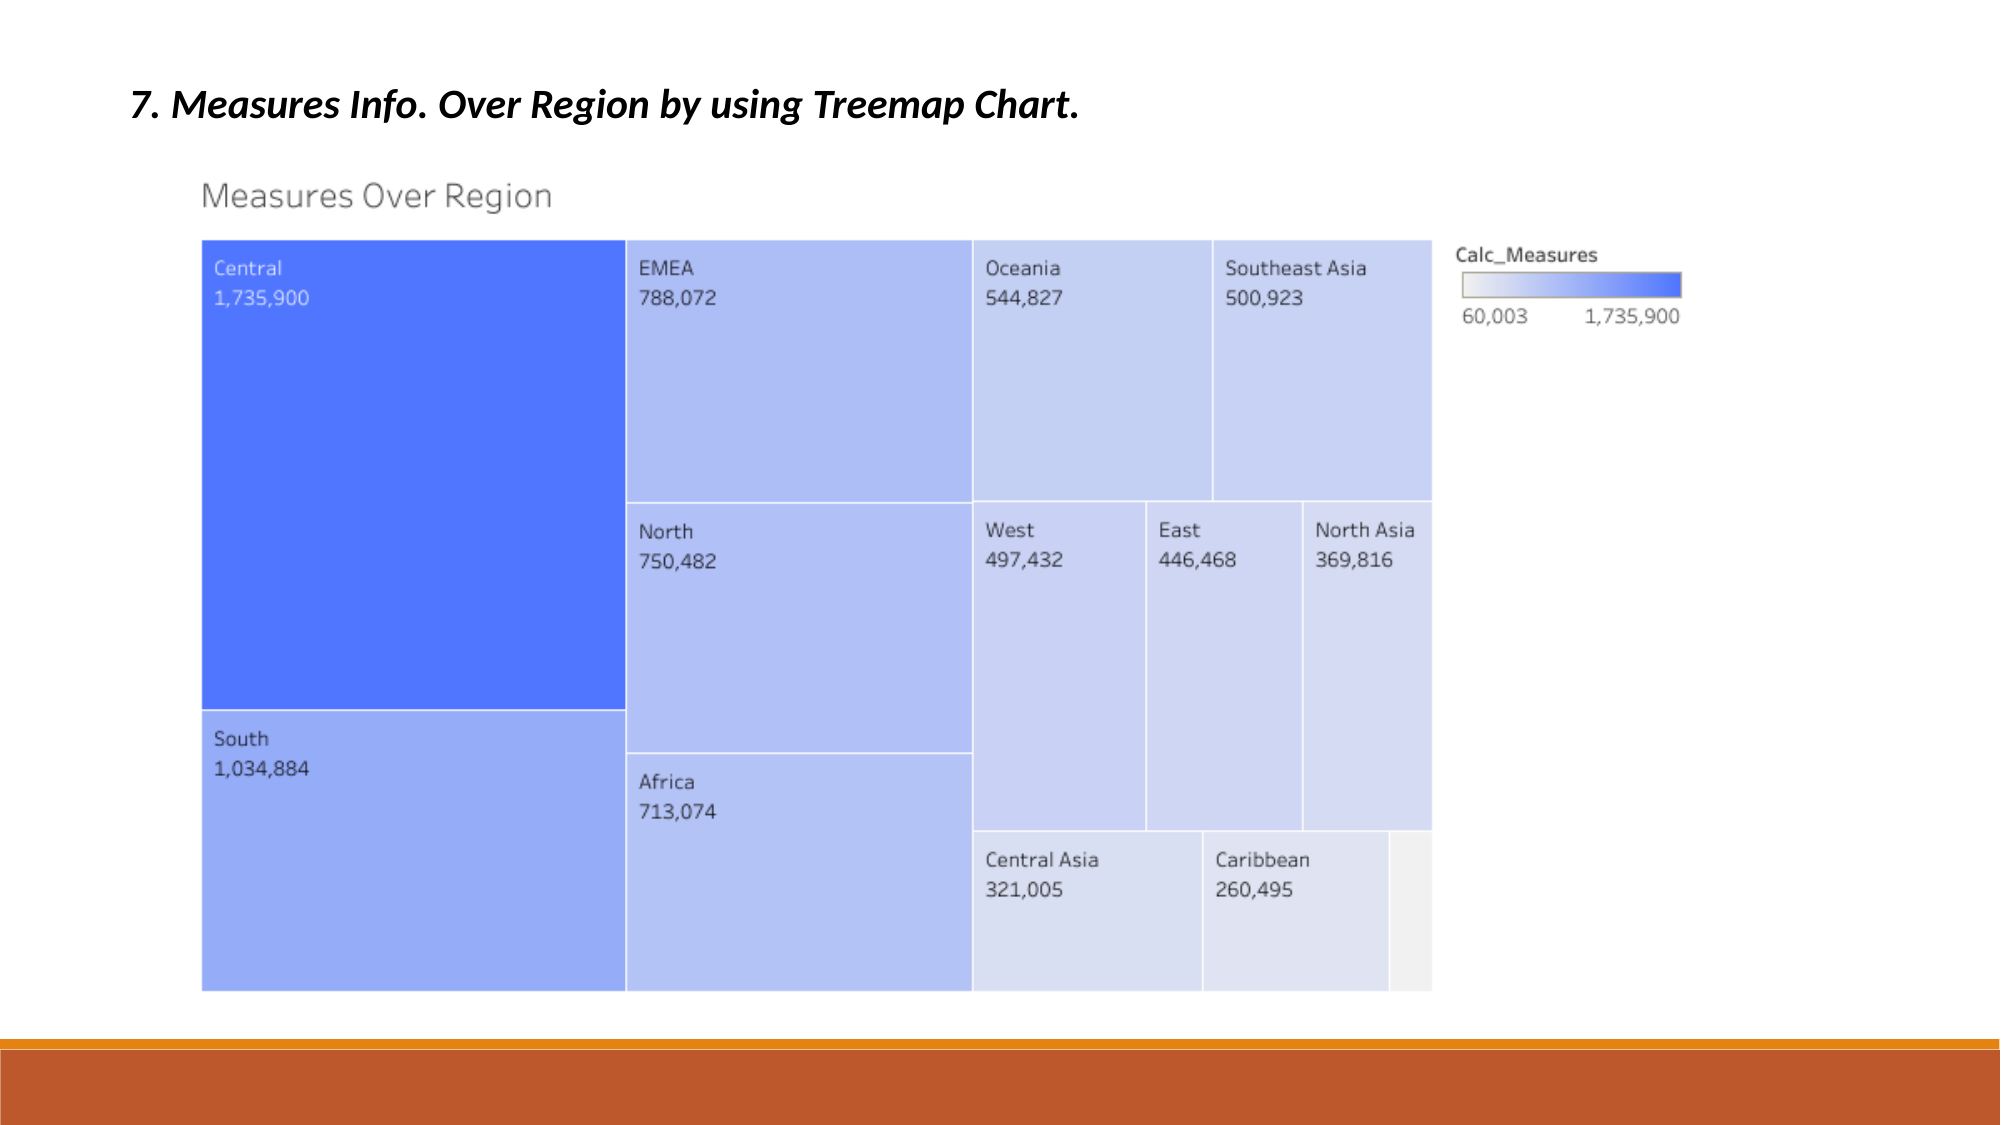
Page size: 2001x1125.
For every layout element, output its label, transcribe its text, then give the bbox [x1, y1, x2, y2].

text_box 7. Measures Info. Over Region by using Treemap Chart. [104, 69, 1106, 180]
picture [193, 161, 1689, 999]
